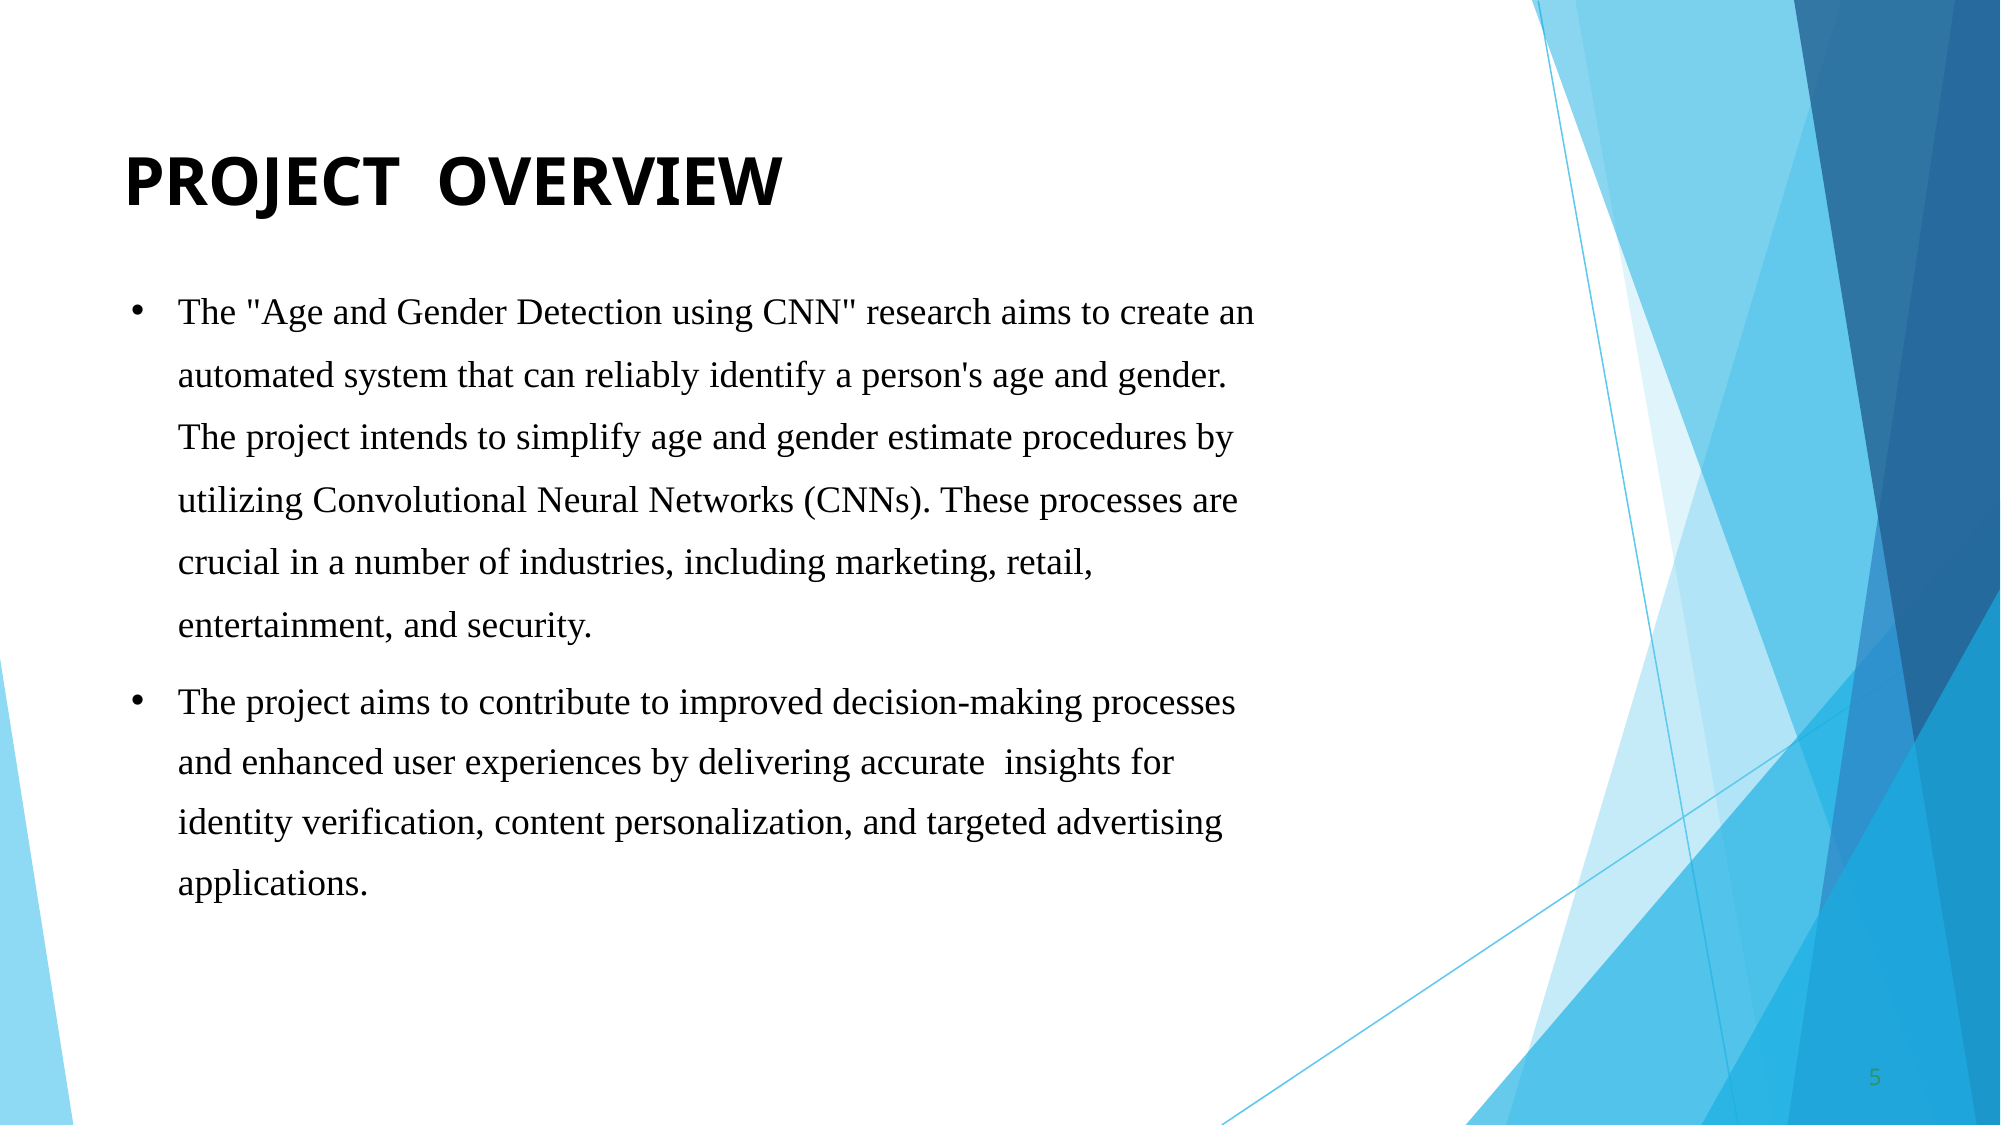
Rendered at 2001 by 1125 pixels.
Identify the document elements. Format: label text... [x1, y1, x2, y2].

title PROJECT OVERVIEW [121, 136, 985, 262]
slide_number 5 [1849, 1061, 1890, 1125]
text_box The "Age and Gender Detection using CNN" research aims to create an automated system that can reliably identify a person's age and gender. The project intends to simplify age and gender estimate procedures by utilizing Convolutional Neural Networks (CNNs). These processes are crucial in a number of industries, including marketing, retail, entertainment, and security. The project aims to contribute to improved decision-making processes and enhanced user experiences by delivering accurate insights for identity verification, content personalization, and targeted advertising applications. [116, 262, 1283, 1125]
